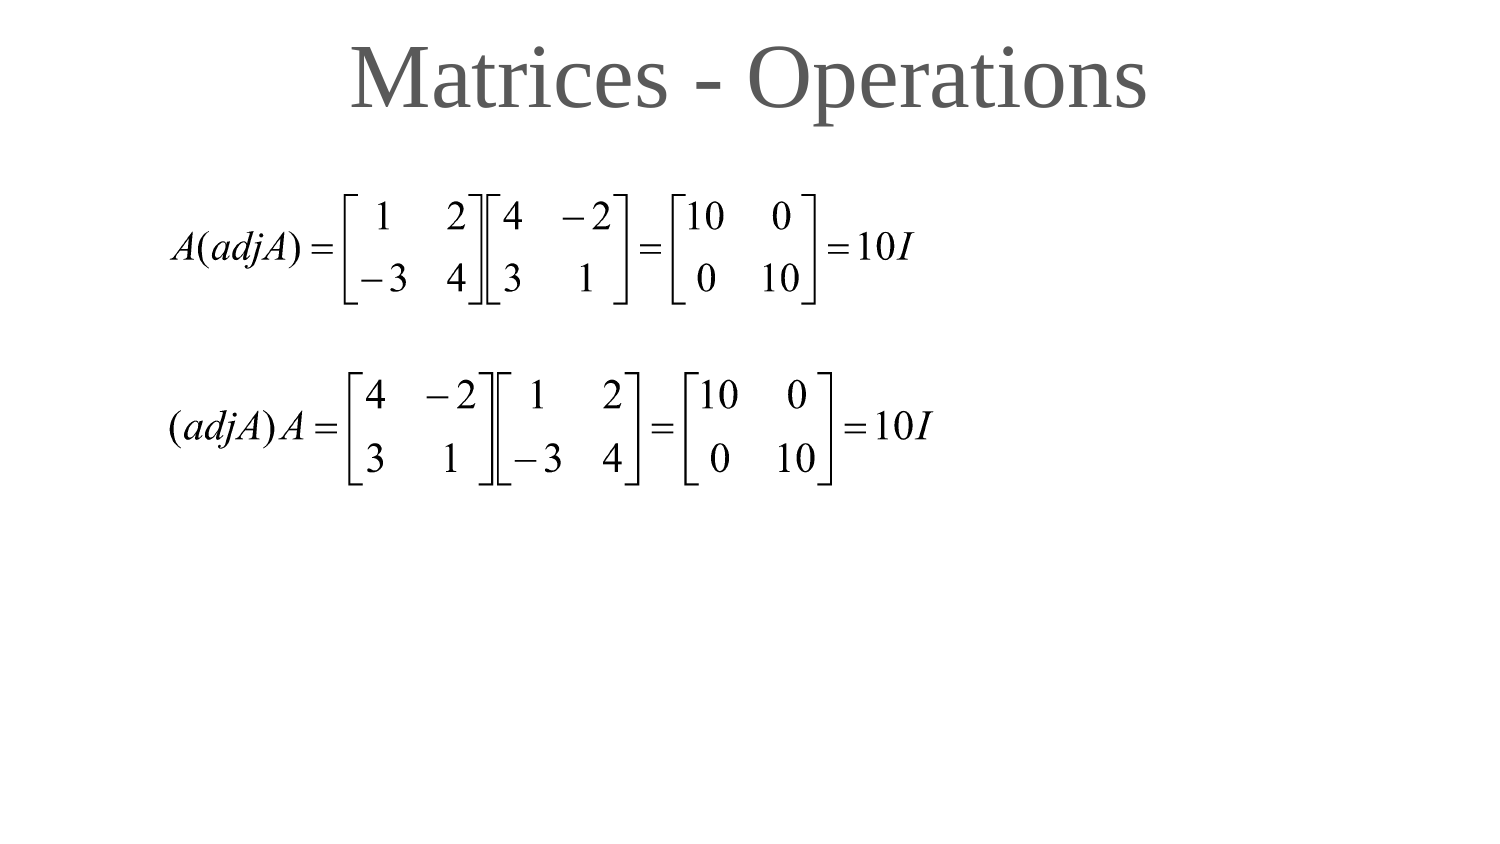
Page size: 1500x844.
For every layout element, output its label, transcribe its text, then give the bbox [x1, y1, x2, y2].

title Matrices - Operations [112, 0, 1388, 141]
picture [162, 365, 941, 493]
picture [162, 187, 923, 311]
